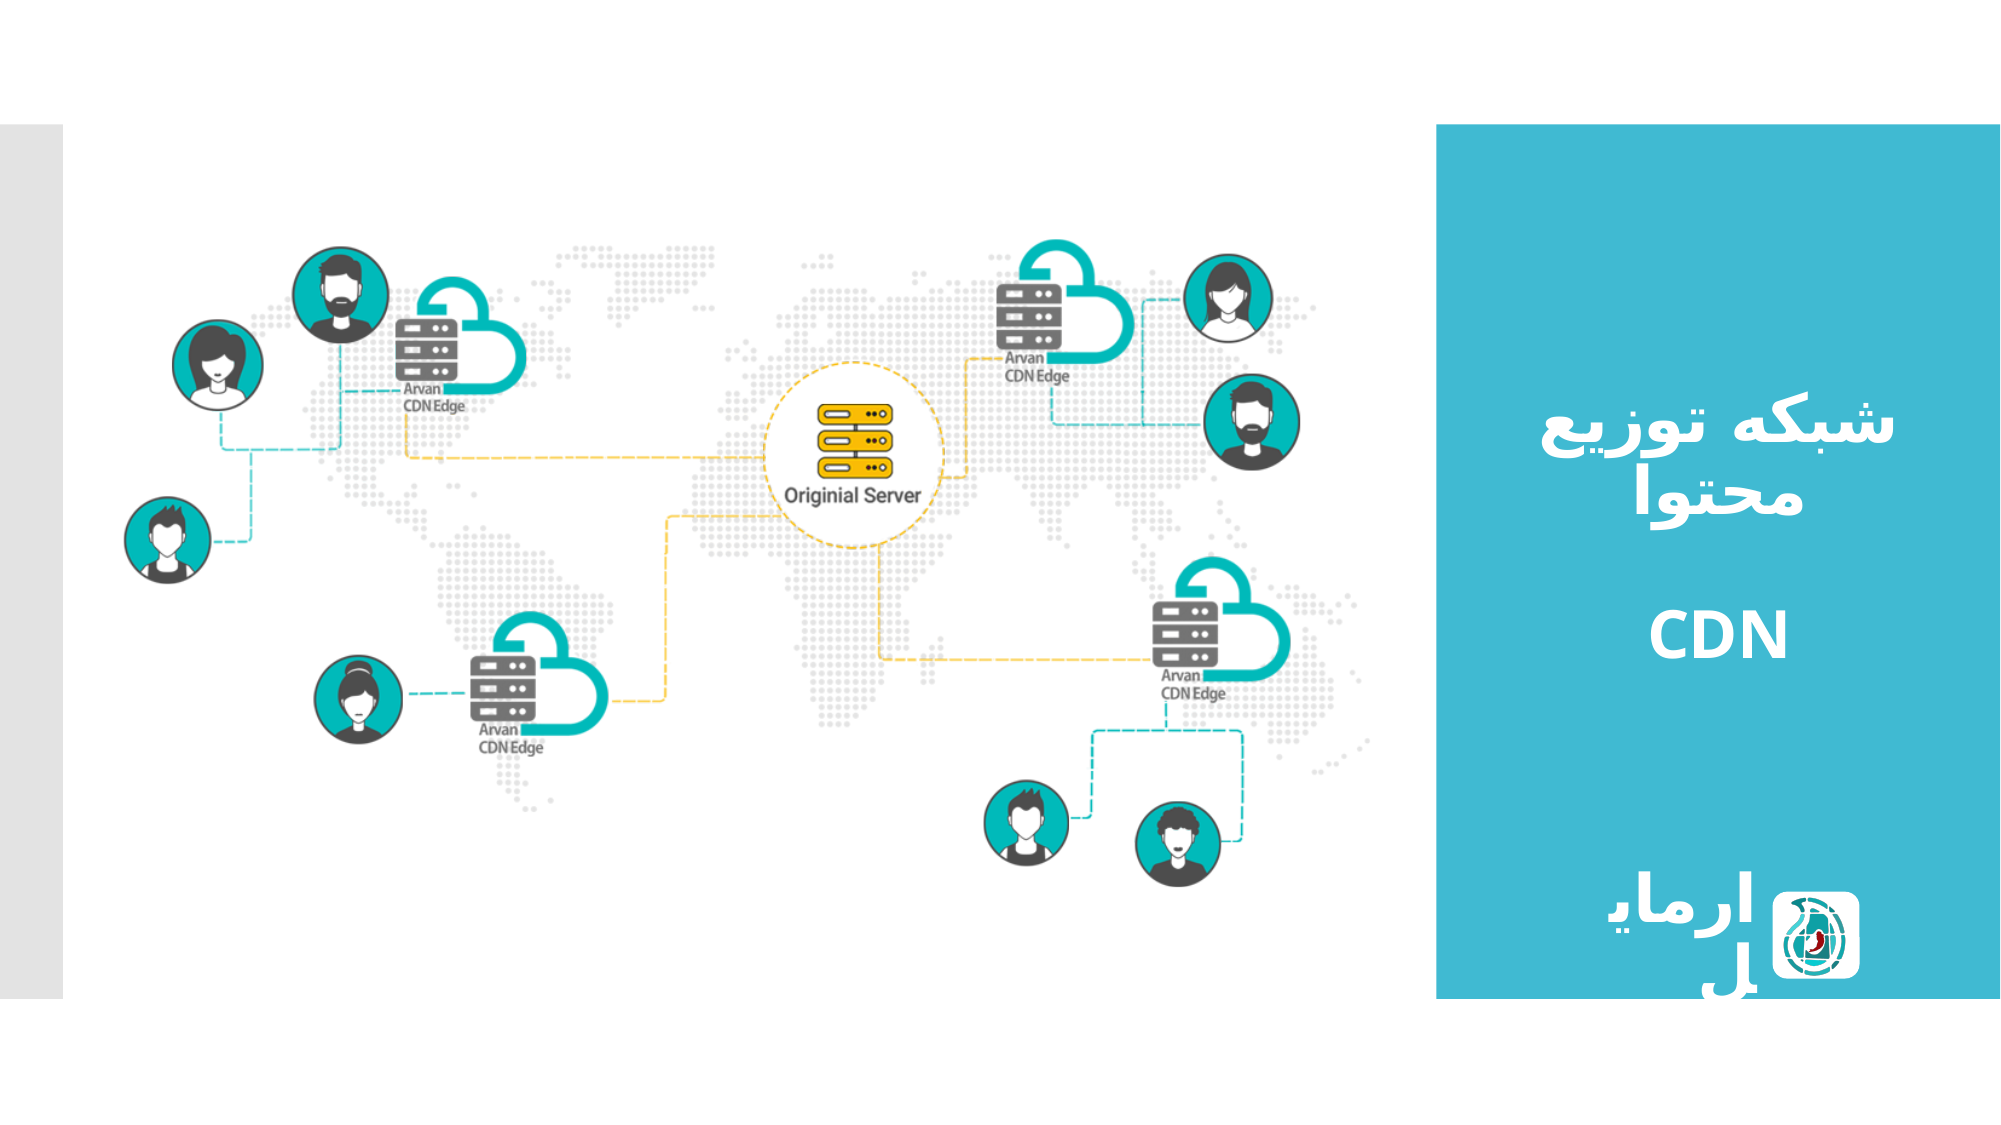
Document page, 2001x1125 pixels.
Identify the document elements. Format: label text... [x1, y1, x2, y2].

picture [1772, 894, 1857, 979]
title شبکه توزیع محتوا CDN [1477, 184, 1962, 874]
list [102, 215, 1397, 908]
